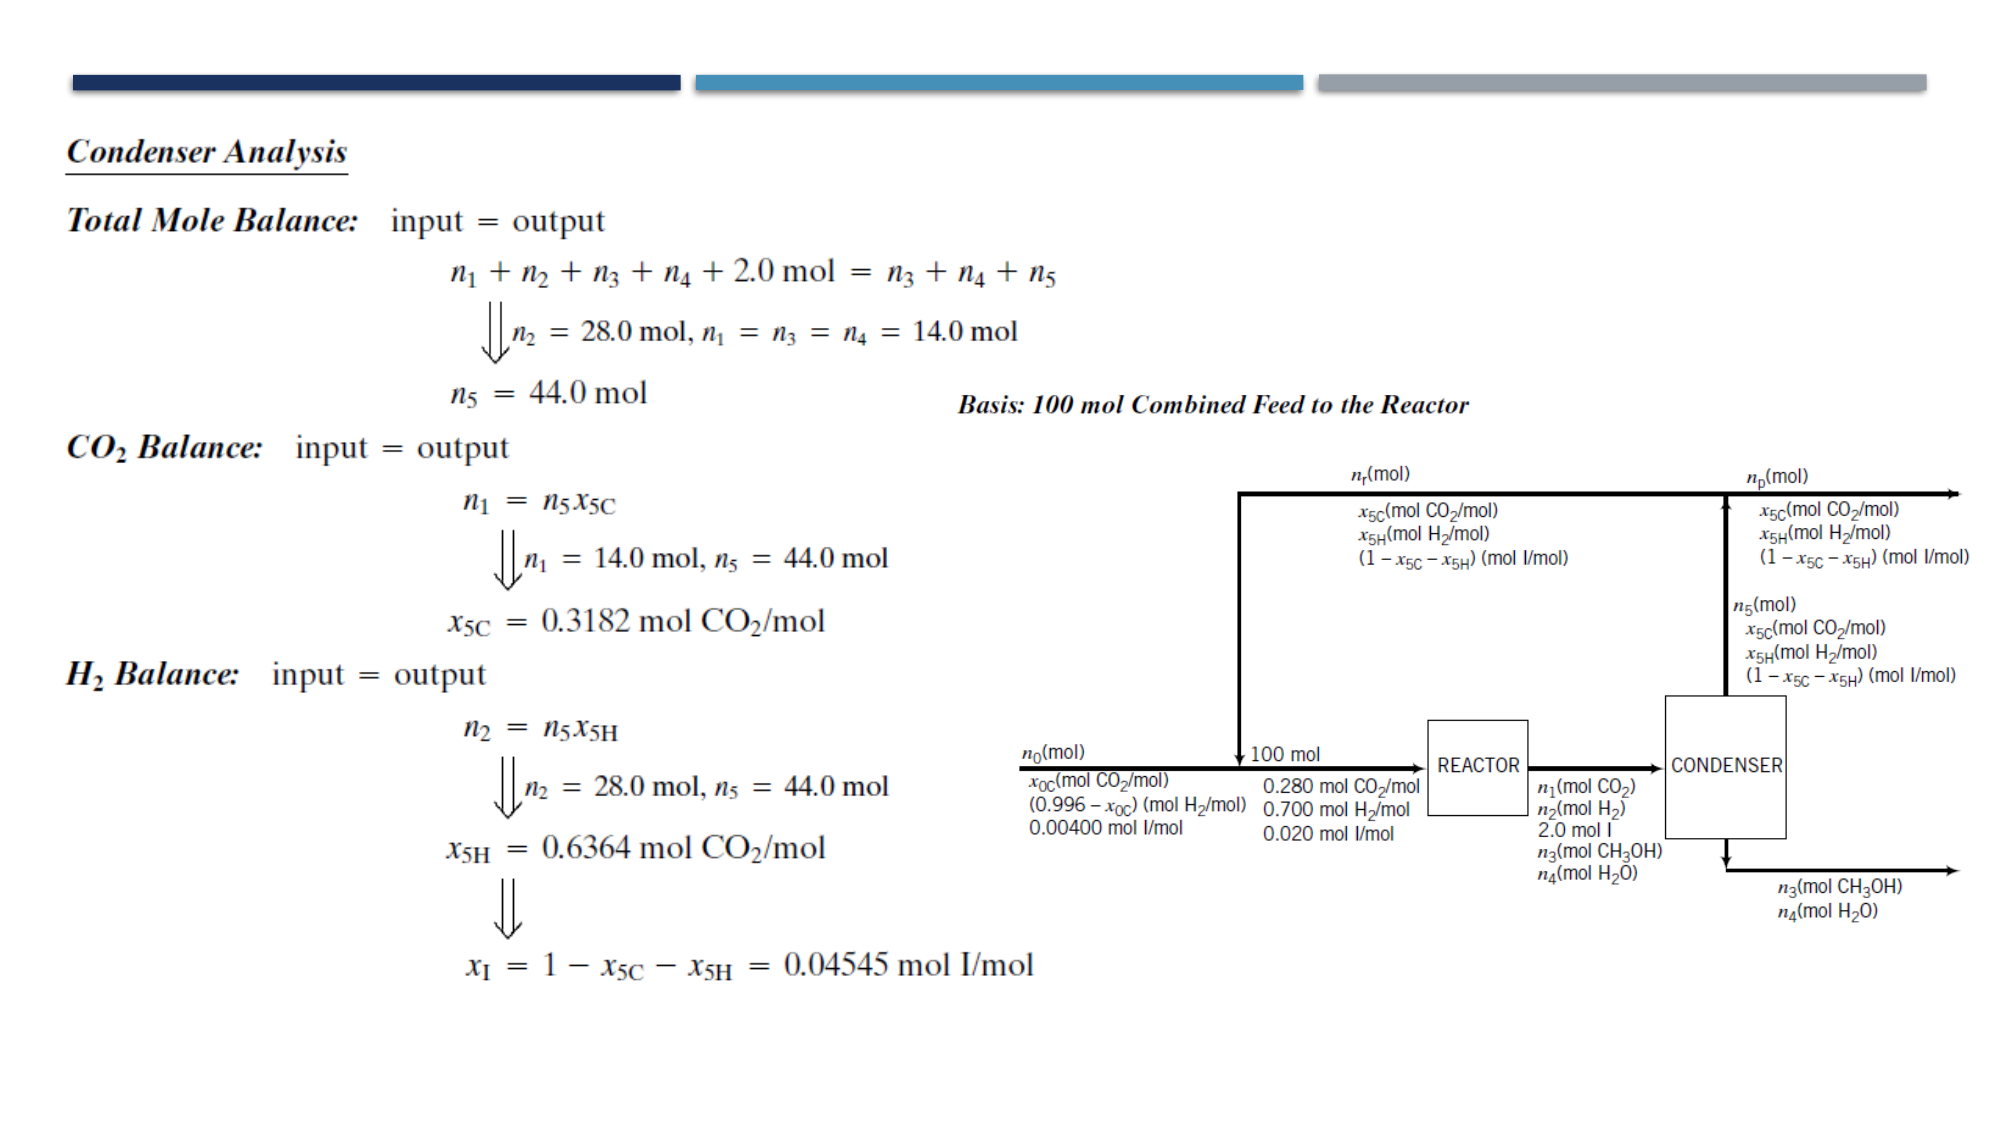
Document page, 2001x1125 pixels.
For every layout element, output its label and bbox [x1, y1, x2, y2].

picture [42, 129, 2000, 1005]
